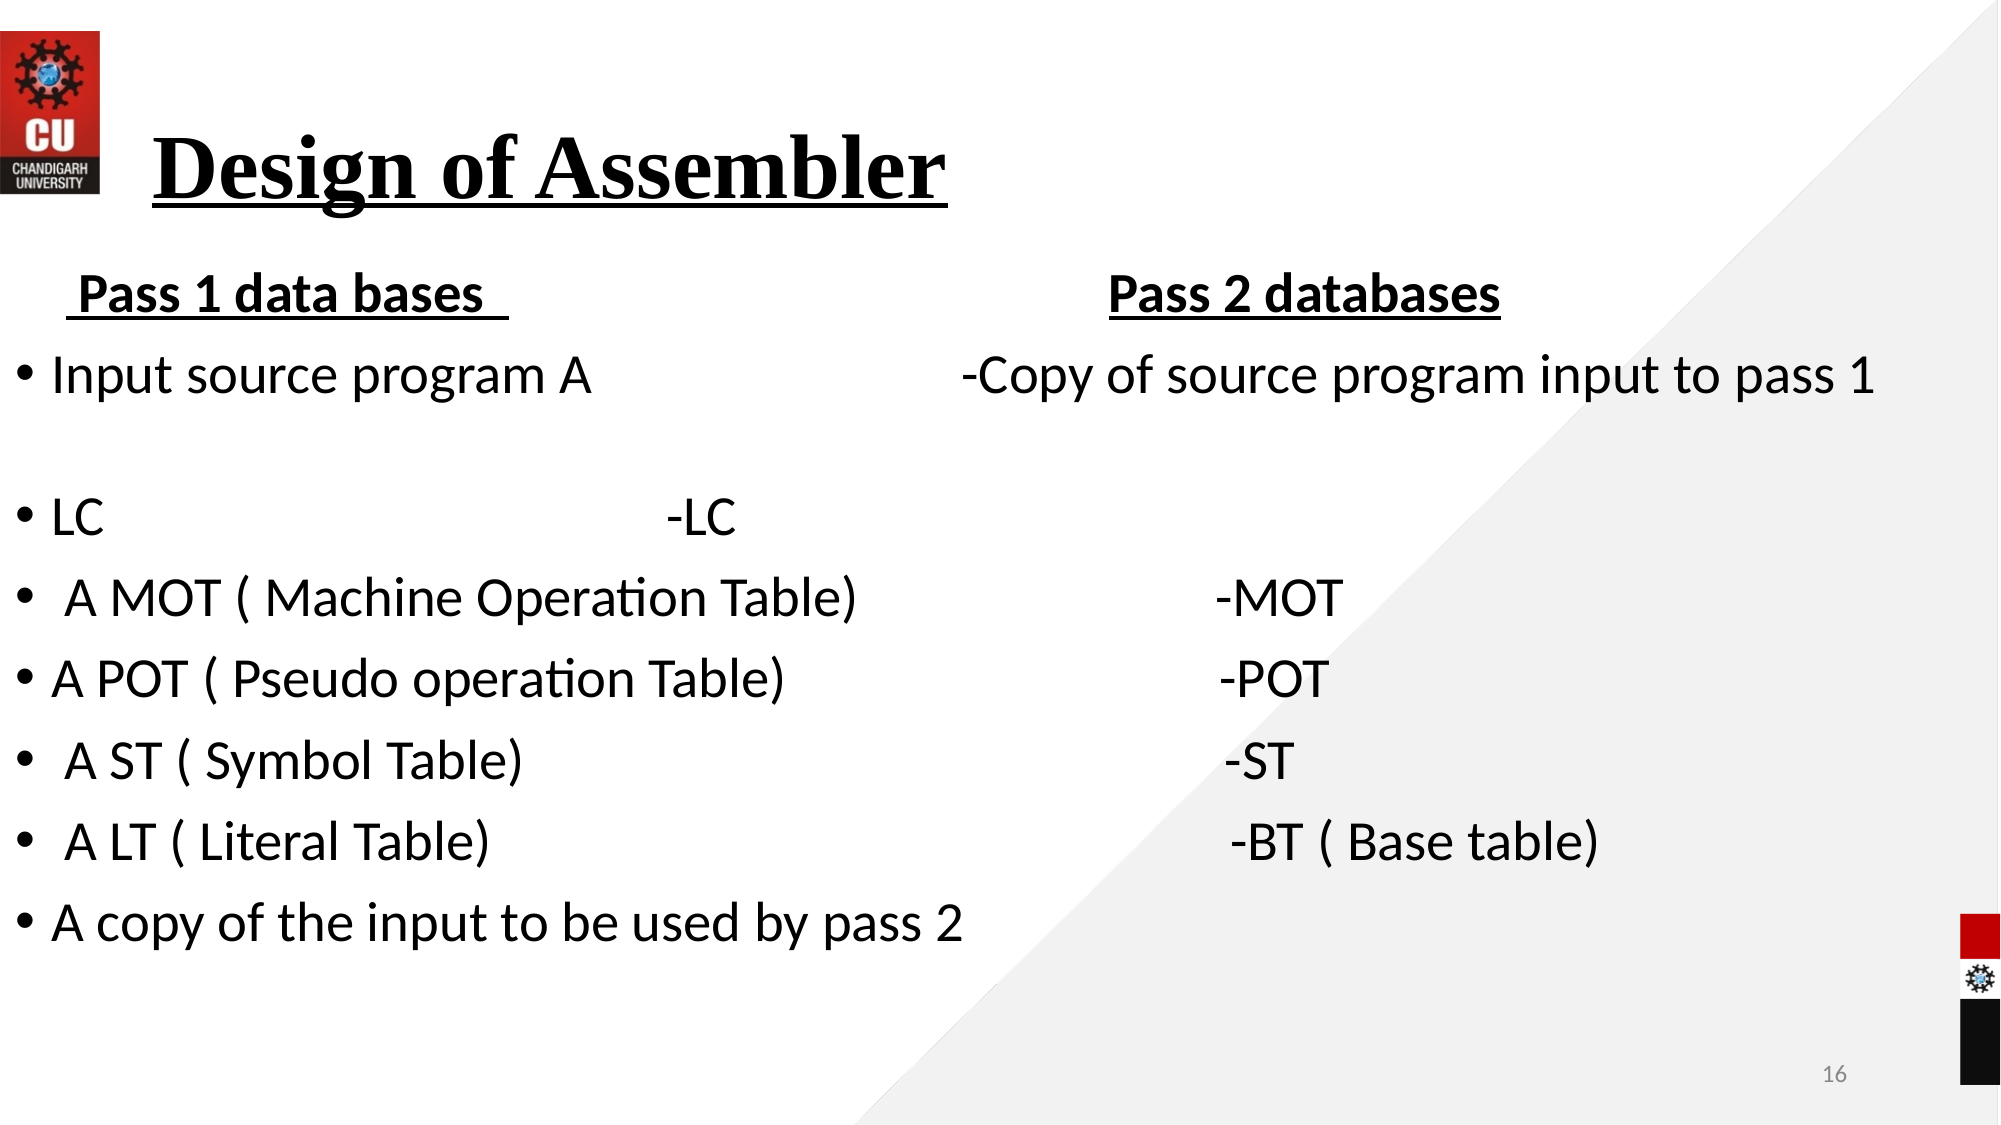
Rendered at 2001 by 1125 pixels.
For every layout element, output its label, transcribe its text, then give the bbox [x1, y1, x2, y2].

slide_number ‹#› [1412, 1042, 1863, 1103]
picture [0, 0, 2001, 1125]
title Design of Assembler [137, 59, 1863, 256]
list Pass 1 data bases Pass 2 databases Input source program A -Copy of source program input to pass 1 LC -LC A MOT ( Machine Operation Table) -MOT A POT ( Pseudo operation Table) -POT A ST ( Symbol Table) -ST A LT ( Literal Table) -BT ( Base table) A copy of the input to be used by pass 2 [0, 256, 2000, 1014]
